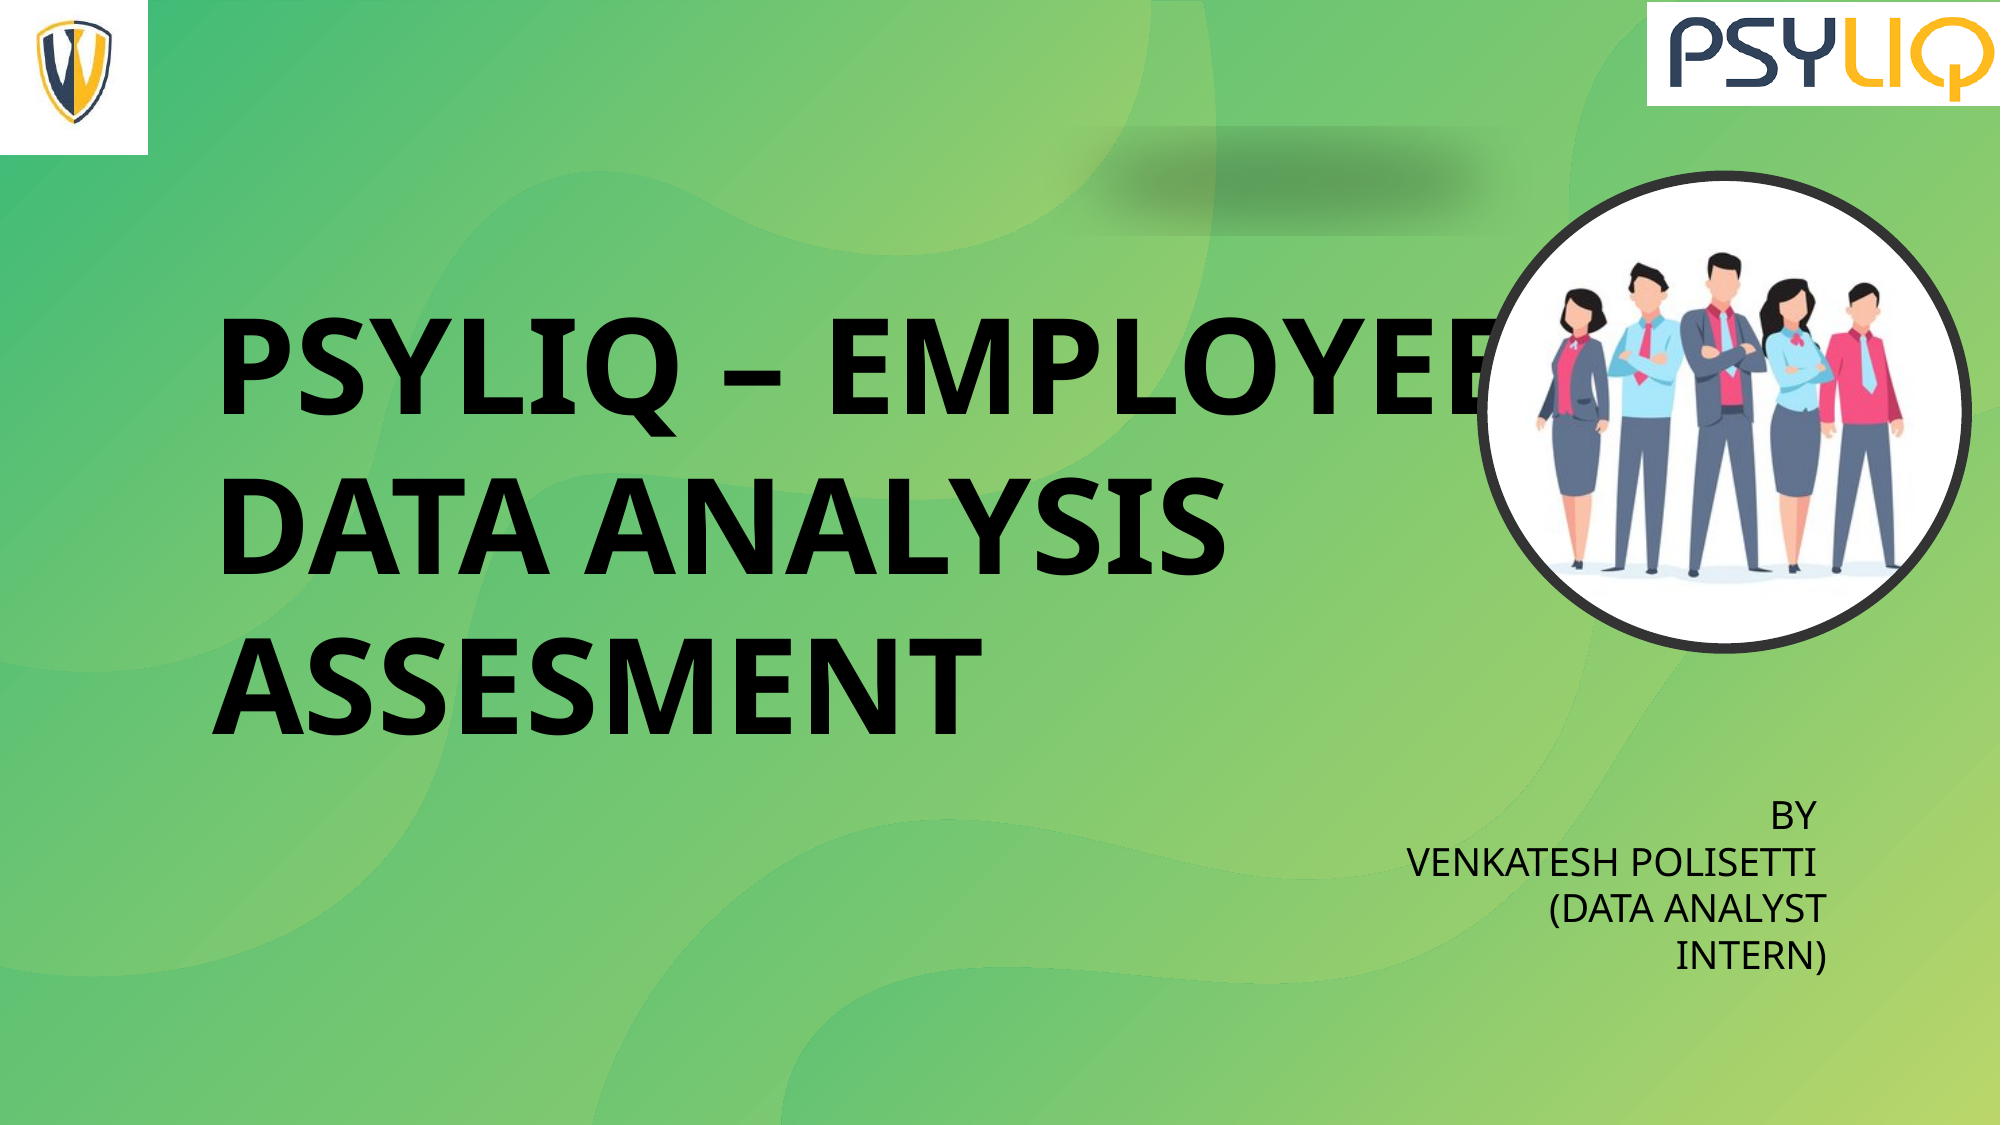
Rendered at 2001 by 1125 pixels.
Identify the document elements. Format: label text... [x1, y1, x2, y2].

picture [1647, 2, 2000, 107]
picture [1482, 175, 1967, 649]
picture [0, 0, 149, 155]
title PSYLIQ – EMPLOYEE DATA ANALYSIS ASSESMENT [197, 34, 1573, 776]
subtitle BY VENKATESH POLISETTI (DATA ANALYST INTERN) [1357, 775, 1842, 950]
